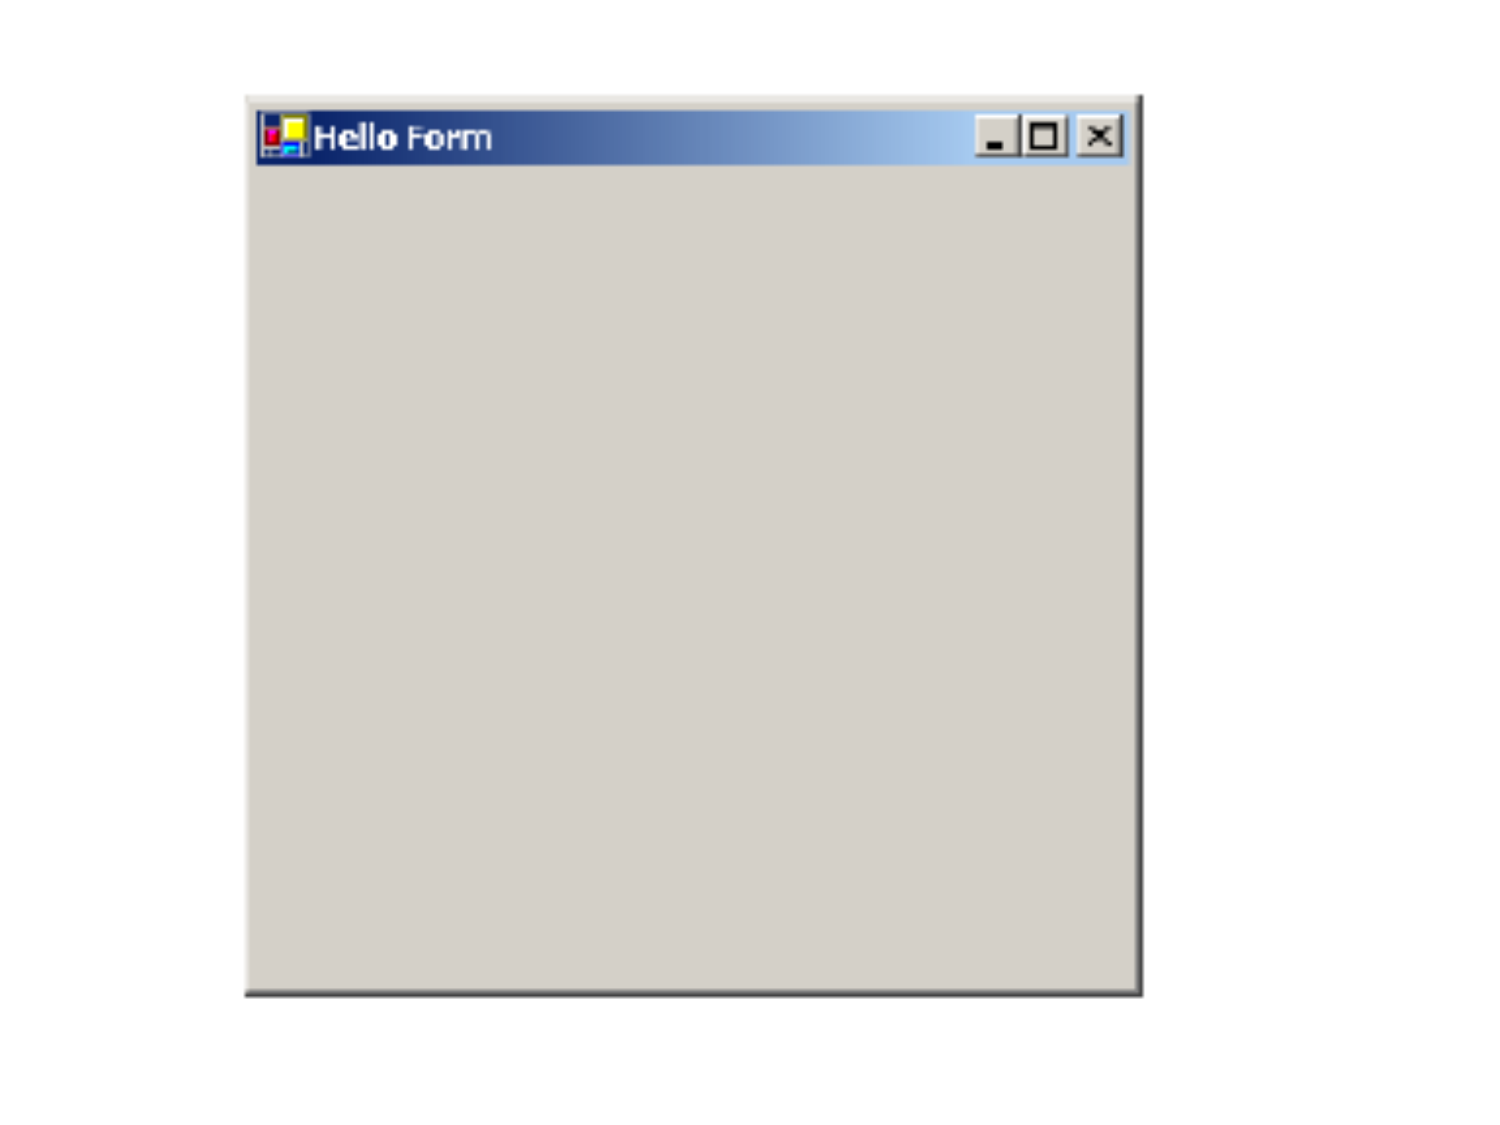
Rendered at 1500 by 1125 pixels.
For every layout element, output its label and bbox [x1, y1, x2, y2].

picture [218, 66, 1164, 1012]
